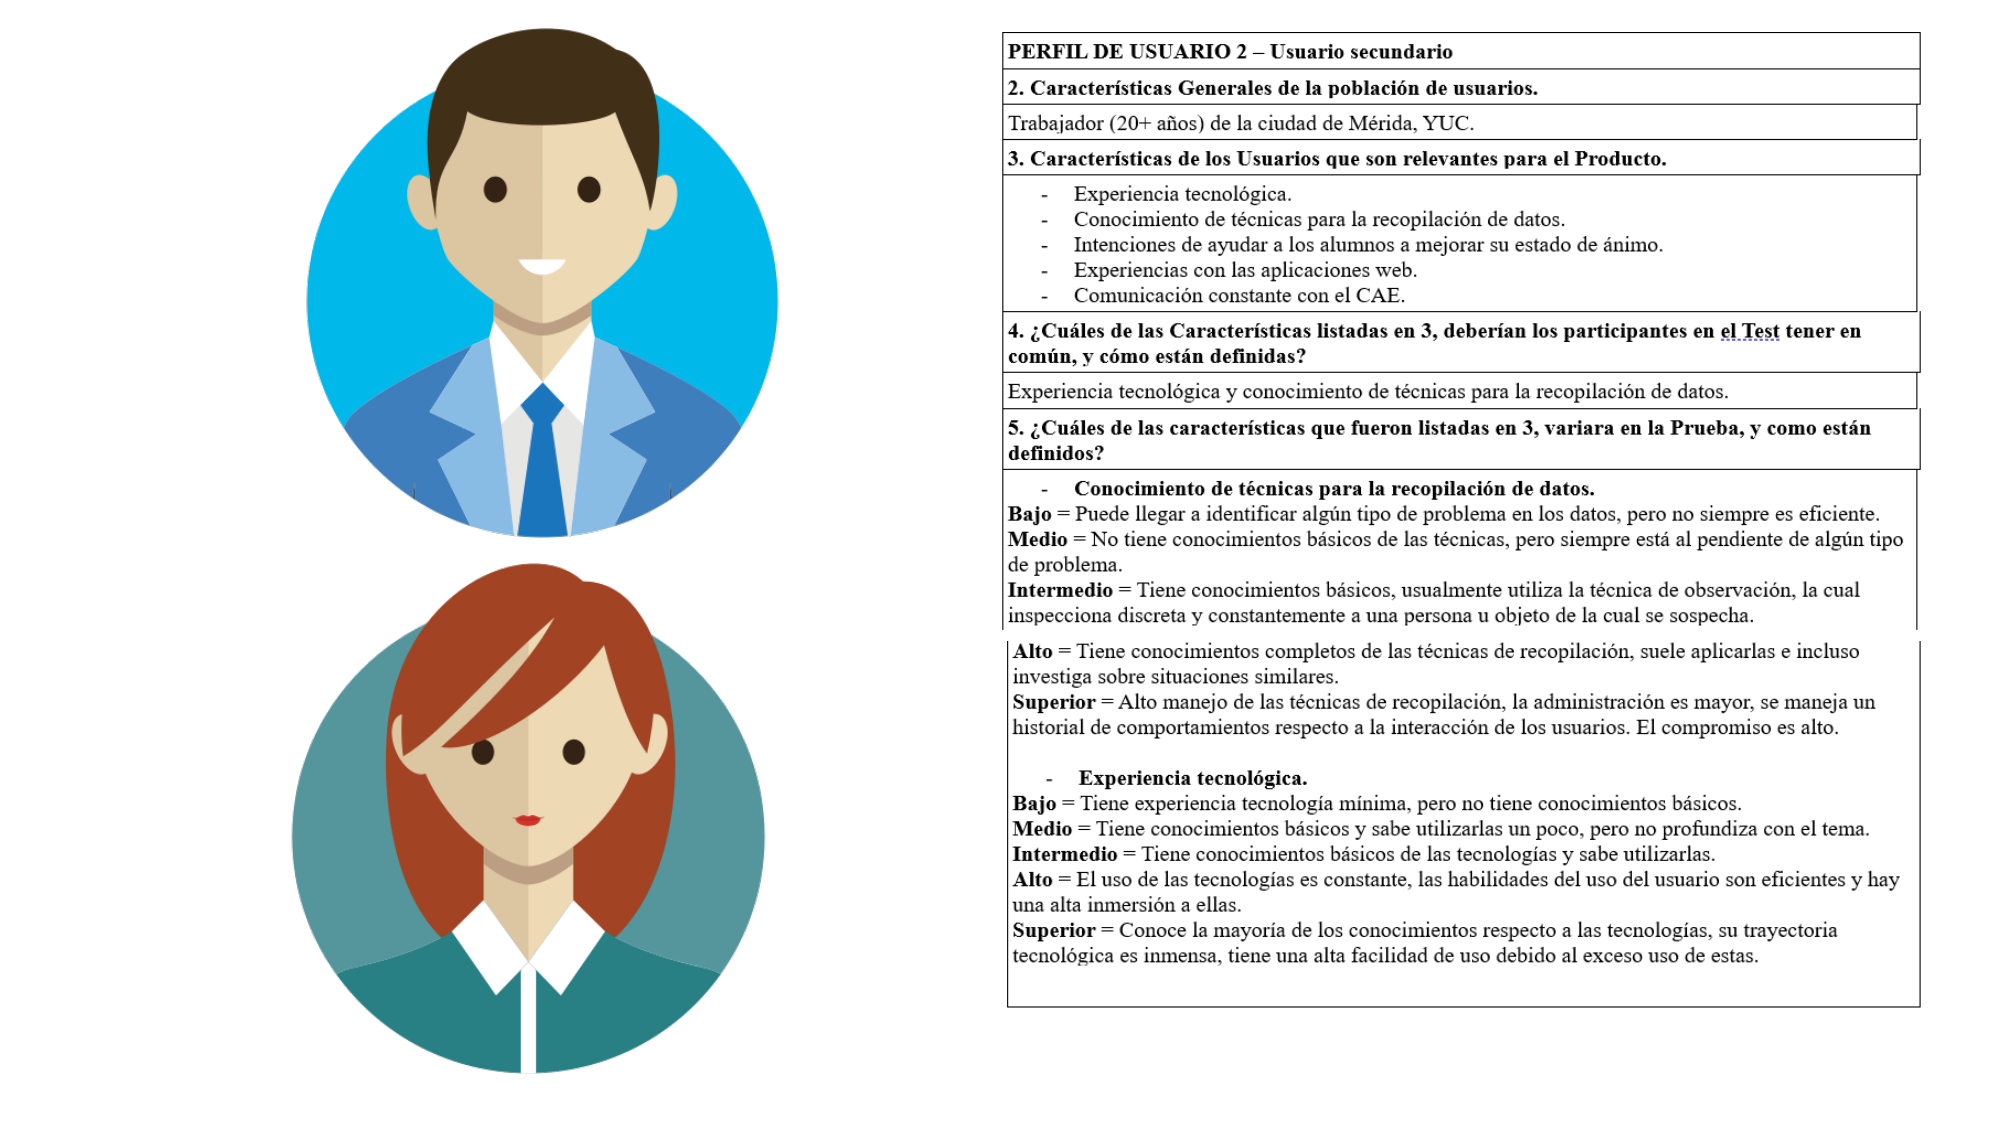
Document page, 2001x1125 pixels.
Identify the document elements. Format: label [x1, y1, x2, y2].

picture [248, 3, 822, 1099]
picture [999, 32, 1924, 1012]
